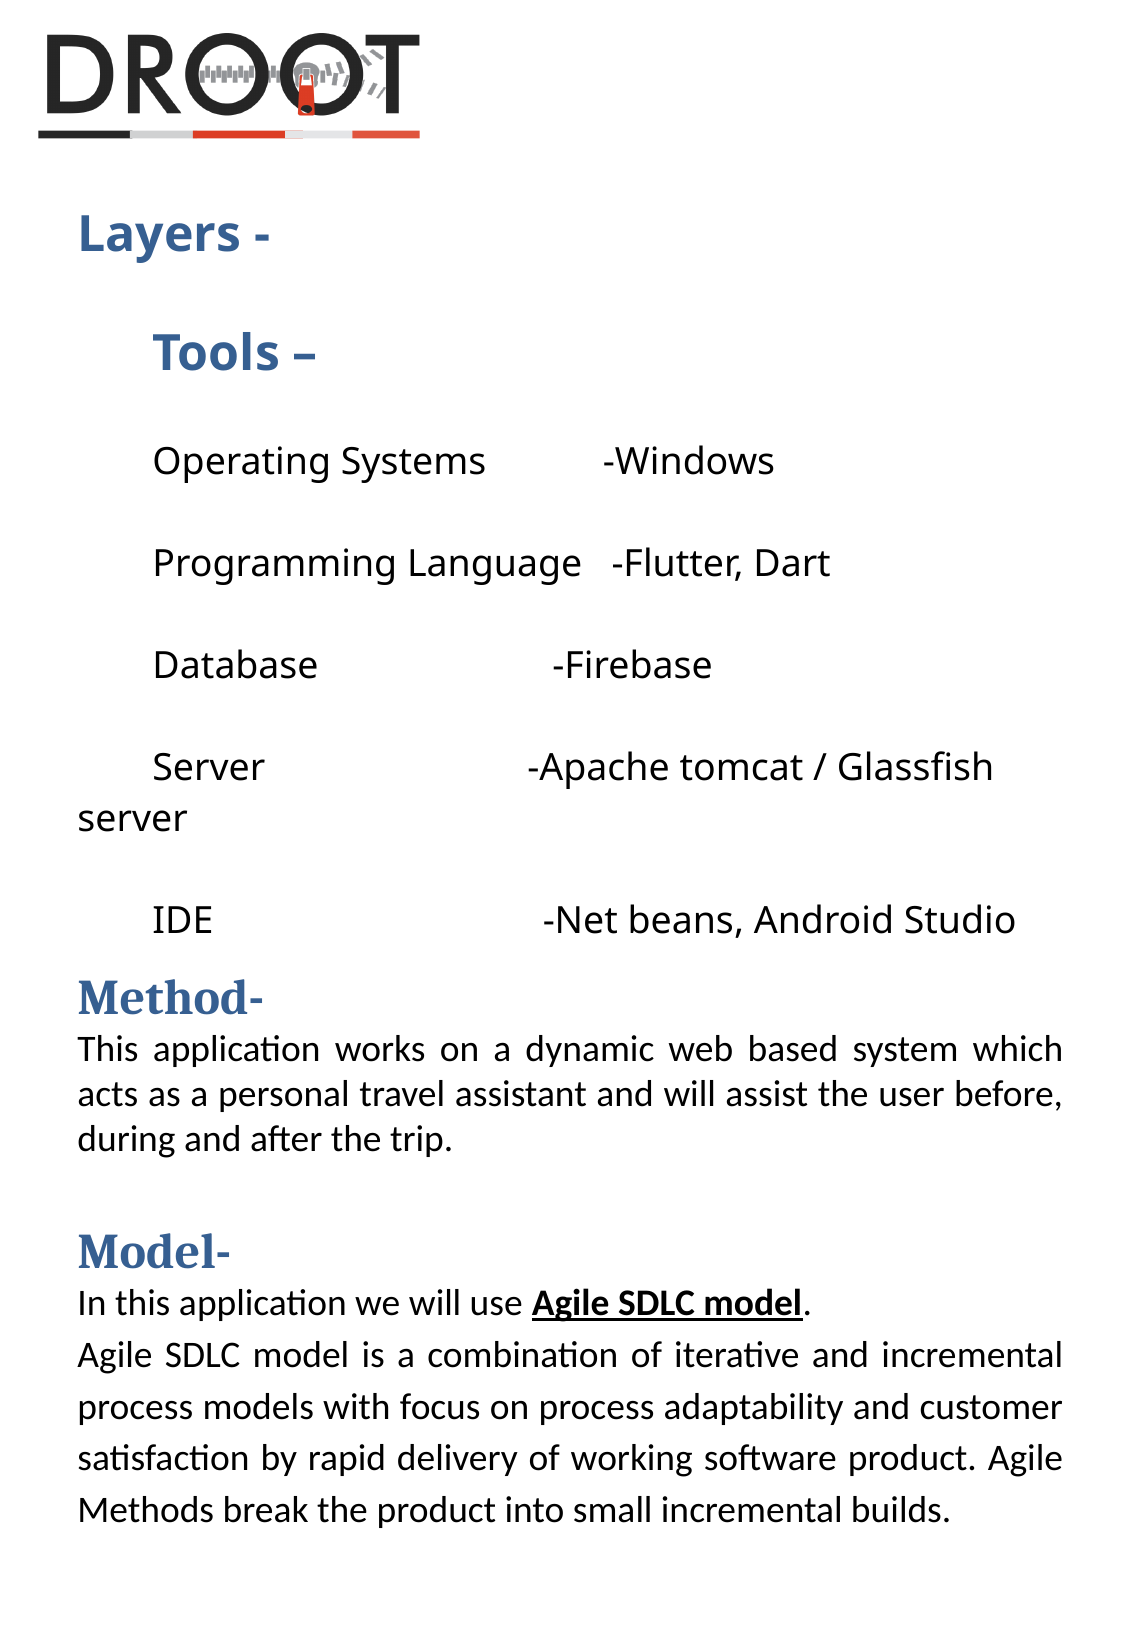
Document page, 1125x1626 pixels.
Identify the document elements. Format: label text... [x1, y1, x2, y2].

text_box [38, 130, 420, 139]
text_box Layers - Tools – Operating Systems -Windows Programming Language -Flutter, Dart Database -Firebase Server -Apache tomcat / Glassfish server IDE -Net beans, Android Studio [62, 185, 1096, 949]
text_box Method- This application works on a dynamic web based system which acts as a personal travel assistant and will assist the user before, during and after the trip. Model- In this application we will use Agile SDLC model. Agile SDLC model is a combination of iterative and incremental process models with focus on process adaptability and customer satisfaction by rapid delivery of working software product. Agile Methods break the product into small incremental builds. [62, 947, 1079, 1538]
picture [38, 19, 420, 130]
